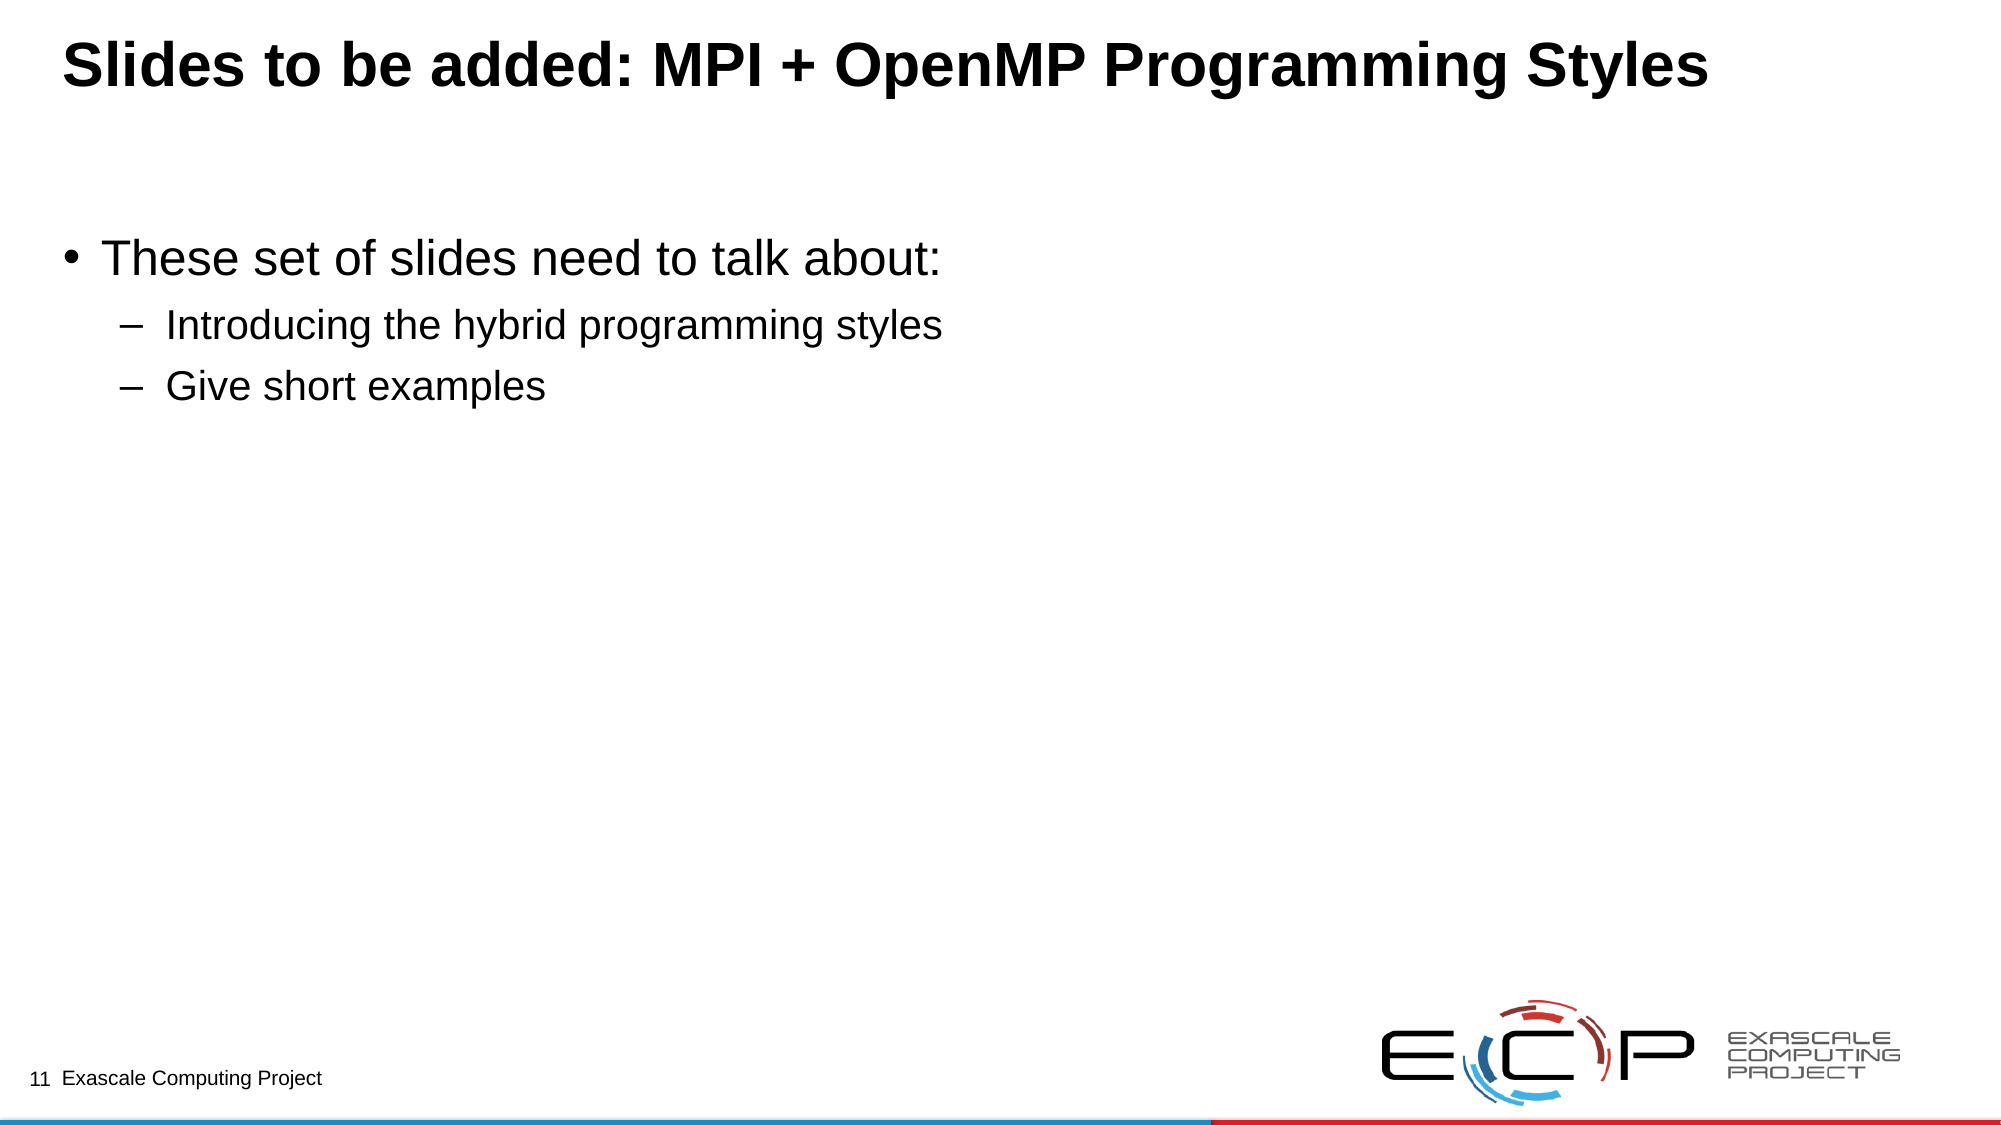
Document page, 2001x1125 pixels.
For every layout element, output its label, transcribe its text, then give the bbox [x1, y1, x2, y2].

picture [1382, 1000, 1900, 1106]
list These set of slides need to talk about: Introducing the hybrid programming styles Give short examples [47, 224, 1917, 914]
title Slides to be added: MPI + OpenMP Programming Styles [47, 28, 1915, 111]
